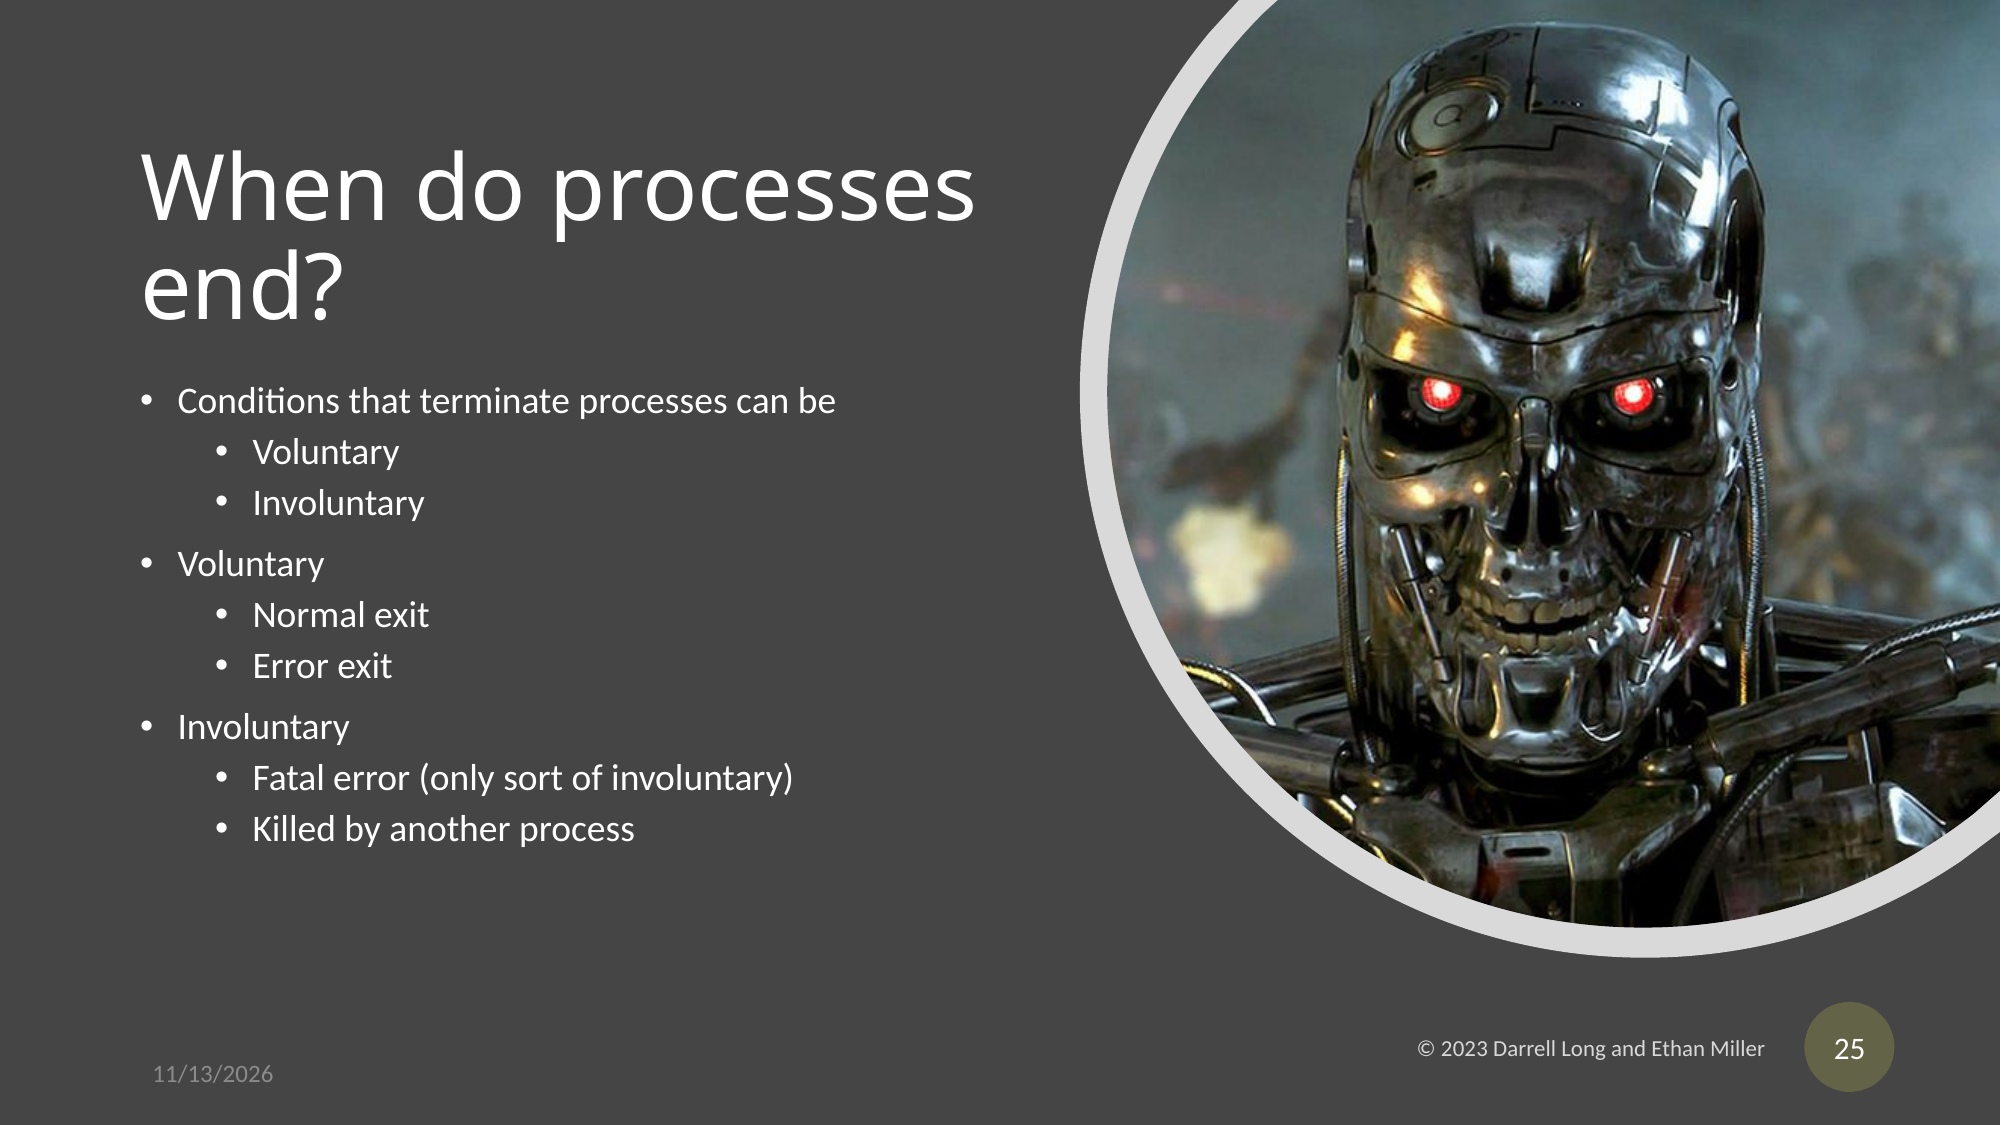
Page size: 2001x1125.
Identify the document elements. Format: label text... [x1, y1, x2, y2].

picture [1107, 0, 2000, 928]
list Conditions that terminate processes can be Voluntary Involuntary Voluntary Normal exit Error exit Involuntary Fatal error (only sort of involuntary) Killed by another process [125, 373, 997, 928]
footer © 2023 Darrell Long and Ethan Miller [993, 1016, 1781, 1077]
text_box [1078, 215, 1107, 570]
text_box [1460, 928, 1830, 959]
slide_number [137, 1042, 342, 1103]
title When do processes end? [125, 131, 997, 350]
slide_number 25 [1804, 1001, 1895, 1092]
